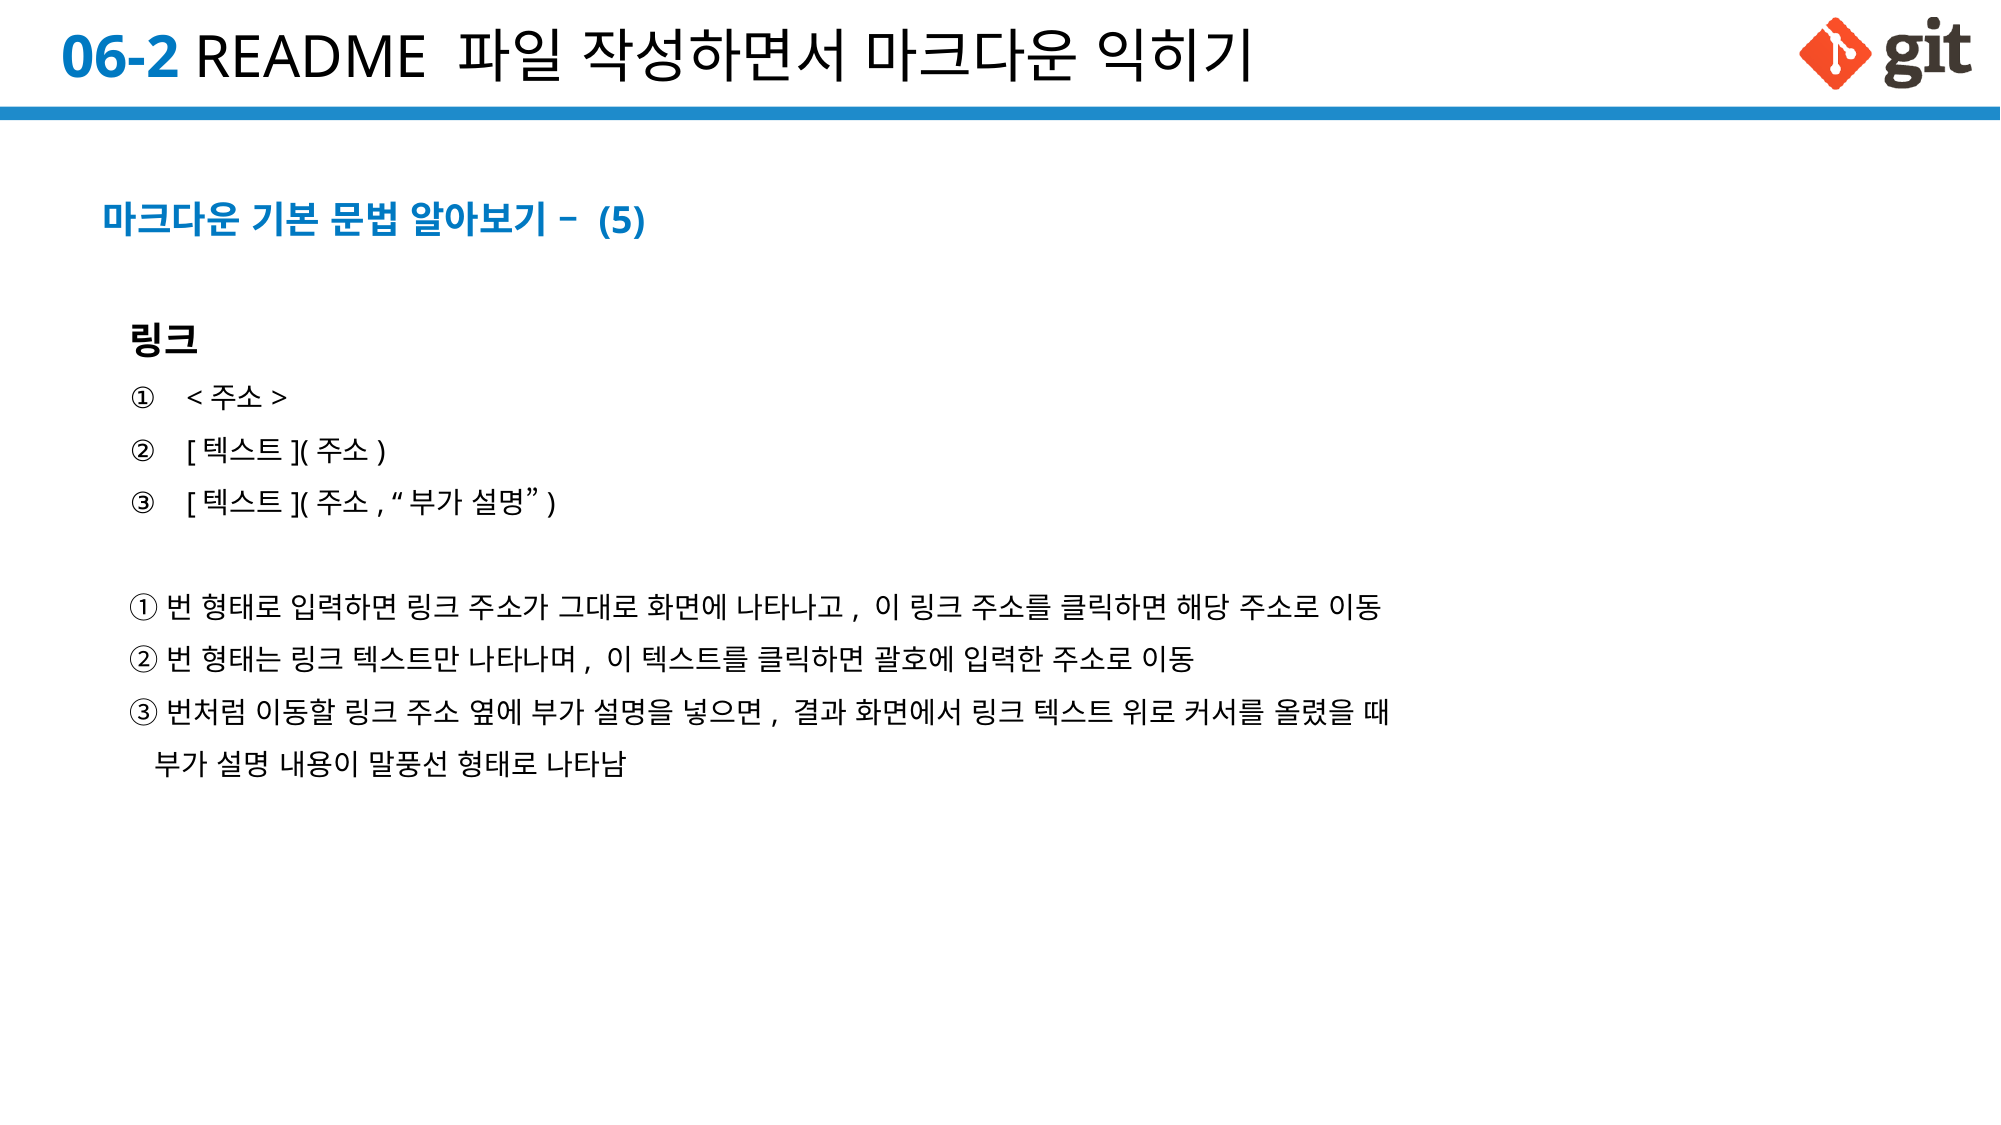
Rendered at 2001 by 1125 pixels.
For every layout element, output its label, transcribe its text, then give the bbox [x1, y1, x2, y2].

picture [1799, 17, 1972, 90]
text_box 마크다운 기본 문법 알아보기 – (5) [88, 188, 825, 249]
title 06-2 README 파일 작성하면서 마크다운 익히기 [46, 13, 1772, 104]
text_box 링크 <주소> [텍스트](주소) [텍스트](주소, “부가 설명”) ①번 형태로 입력하면 링크 주소가 그대로 화면에 나타나고, 이 링크 주소를 클릭하면 해당 주소로 이동 ②번 형태는 링크 텍스트만 나타나며, 이 텍스트를 클릭하면 괄호에 입력한 주소로 이동 ③번처럼 이동할 링크 주소 옆에 부가 설명을 넣으면, 결과 화면에서 링크 텍스트 위로 커서를 올렸을 때 부가 설명 내용이 말풍선 형태로 나타남 [115, 287, 1885, 789]
